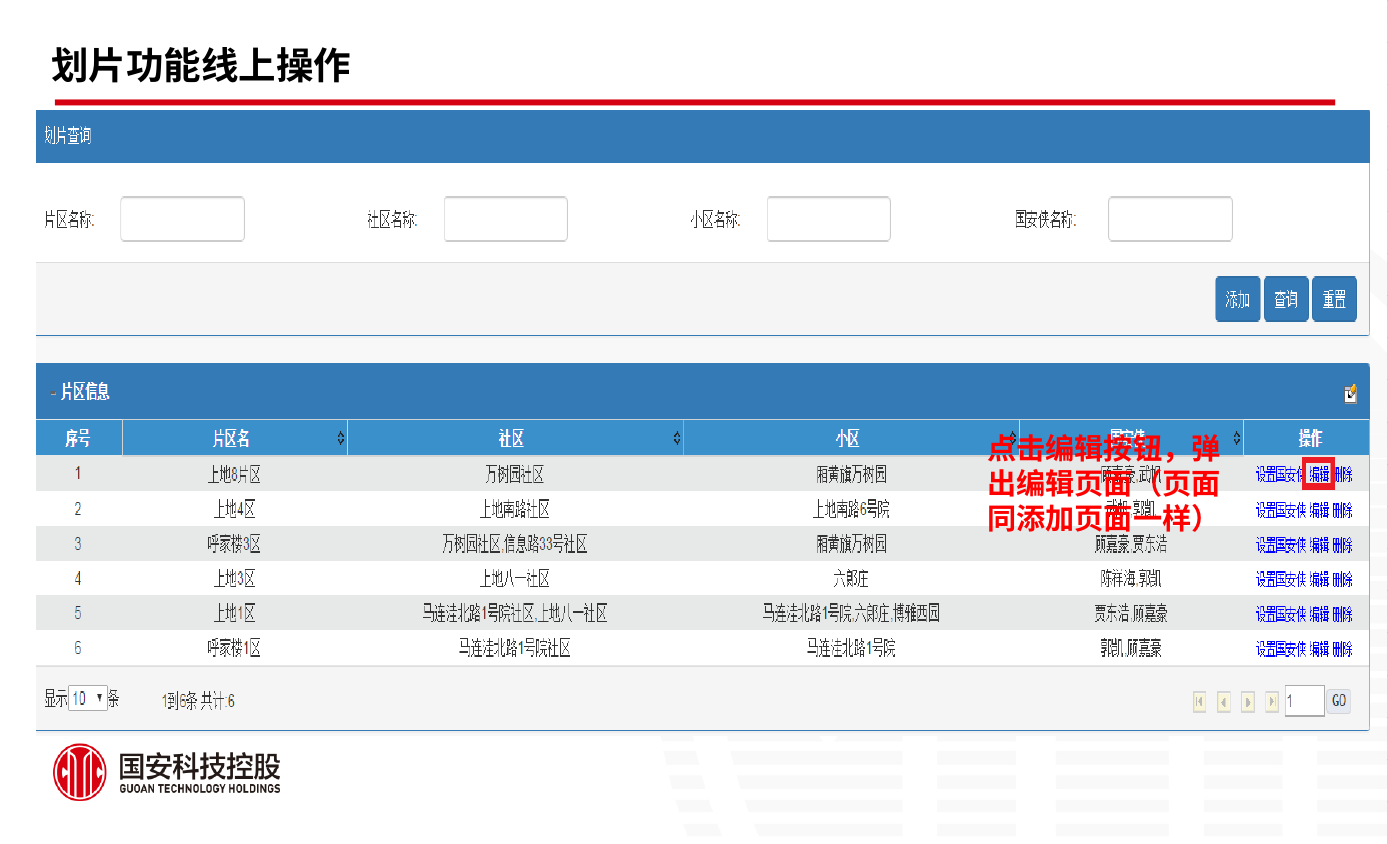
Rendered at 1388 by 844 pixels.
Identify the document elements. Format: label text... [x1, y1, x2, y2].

title 划片功能线上操作 [36, 30, 1336, 99]
picture [0, 0, 1388, 844]
